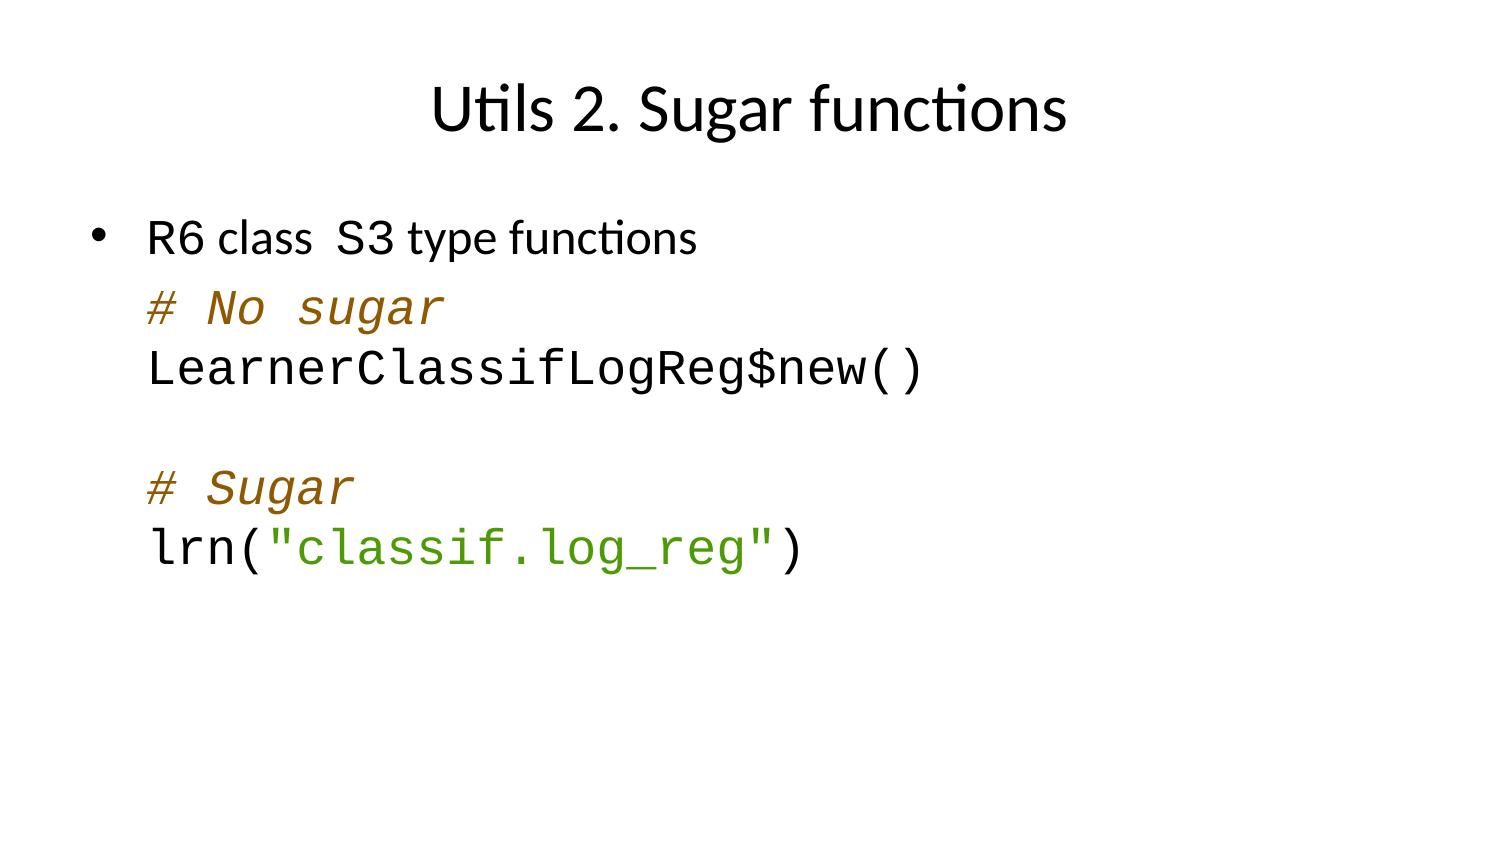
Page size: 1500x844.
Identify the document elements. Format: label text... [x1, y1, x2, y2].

title Utils 2. Sugar functions [75, 33, 1425, 175]
